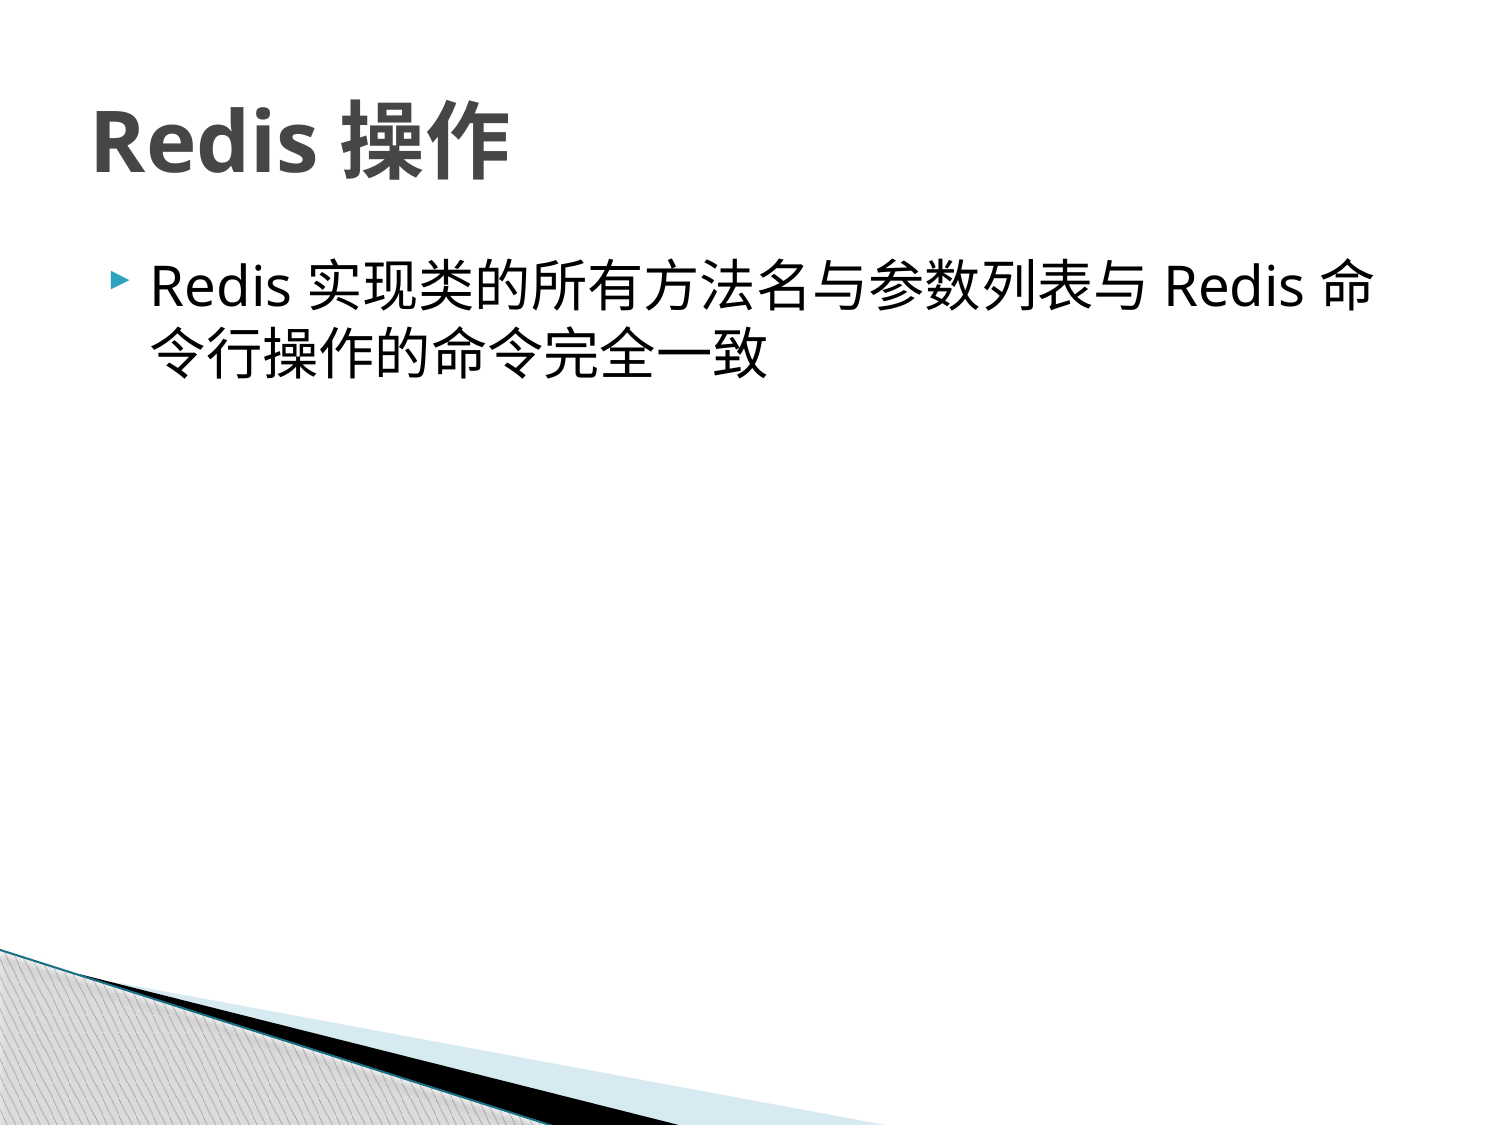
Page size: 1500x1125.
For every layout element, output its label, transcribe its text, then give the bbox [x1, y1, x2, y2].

list Redis实现类的所有方法名与参数列表与Redis命令行操作的命令完全一致 [75, 243, 1425, 986]
title Redis操作 [75, 45, 1425, 233]
